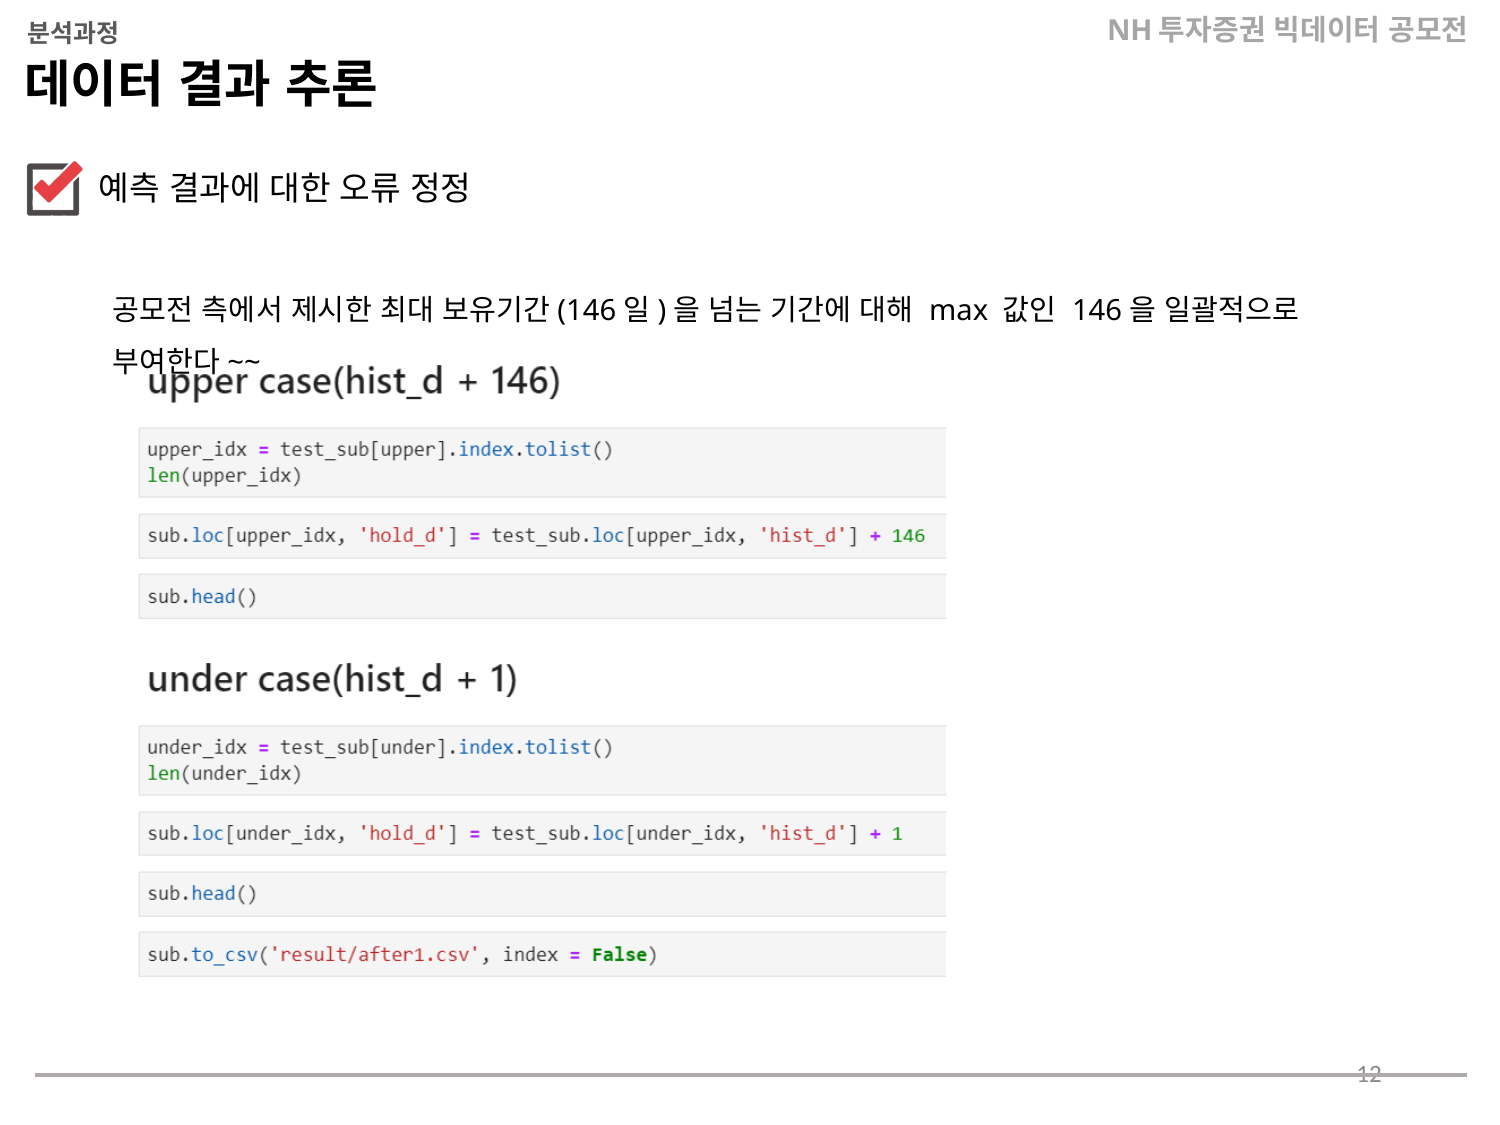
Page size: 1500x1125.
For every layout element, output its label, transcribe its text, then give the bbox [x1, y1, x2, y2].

picture [132, 355, 947, 986]
text_box 공모전 측에서 제시한 최대 보유기간(146일)을 넘는 기간에 대해 max 값인 146을 일괄적으로 부여한다~~ [97, 266, 1349, 386]
picture [11, 145, 98, 230]
text_box 분석과정 [12, 3, 318, 51]
text_box 예측 결과에 대한 오류 정정 [98, 159, 530, 215]
slide_number 12 [1059, 1042, 1397, 1074]
text_box 데이터 결과 추론 [9, 51, 496, 122]
text_box NH투자증권 빅데이터 공모전 [1092, 0, 1500, 67]
slide_number 12 [1059, 1076, 1397, 1103]
